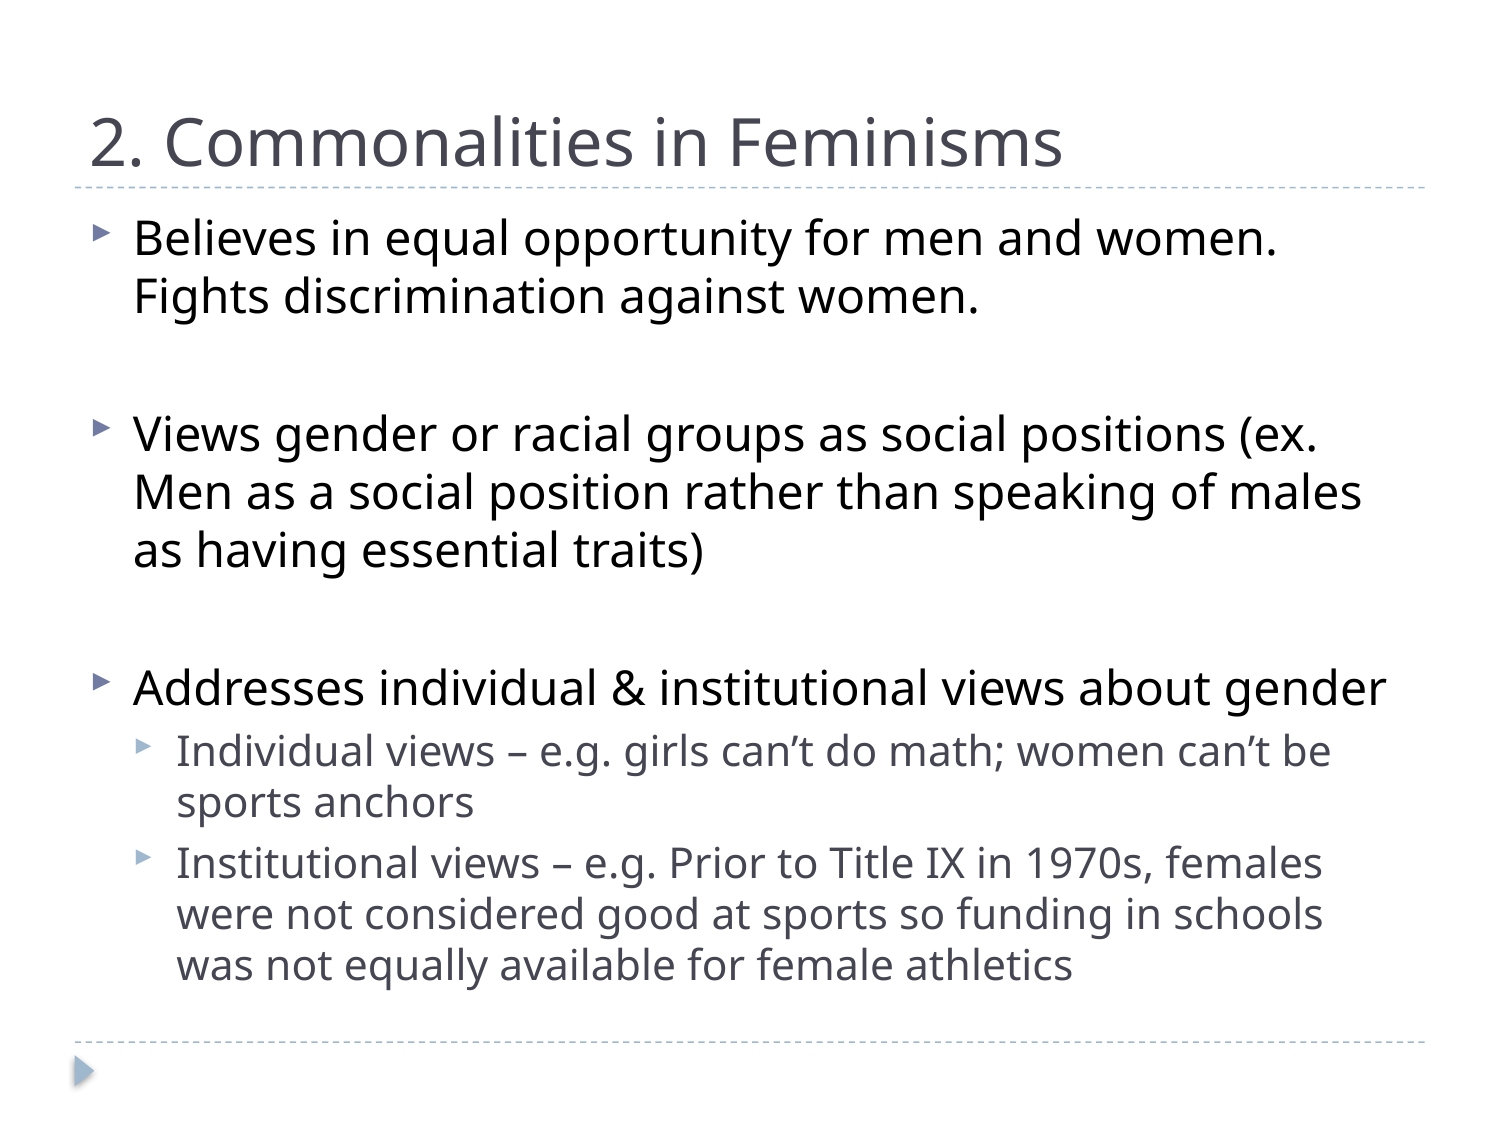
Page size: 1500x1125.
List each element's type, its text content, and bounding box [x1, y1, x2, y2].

title 2. Commonalities in Feminisms [75, 24, 1425, 188]
list Believes in equal opportunity for men and women. Fights discrimination against women. Views gender or racial groups as social positions (ex. Men as a social position rather than speaking of males as having essential traits) Addresses individual & institutional views about gender Individual views – e.g. girls can’t do math; women can’t be sports anchors Institutional views – e.g. Prior to Title IX in 1970s, females were not considered good at sports so funding in schools was not equally available for female athletics [75, 200, 1425, 1010]
